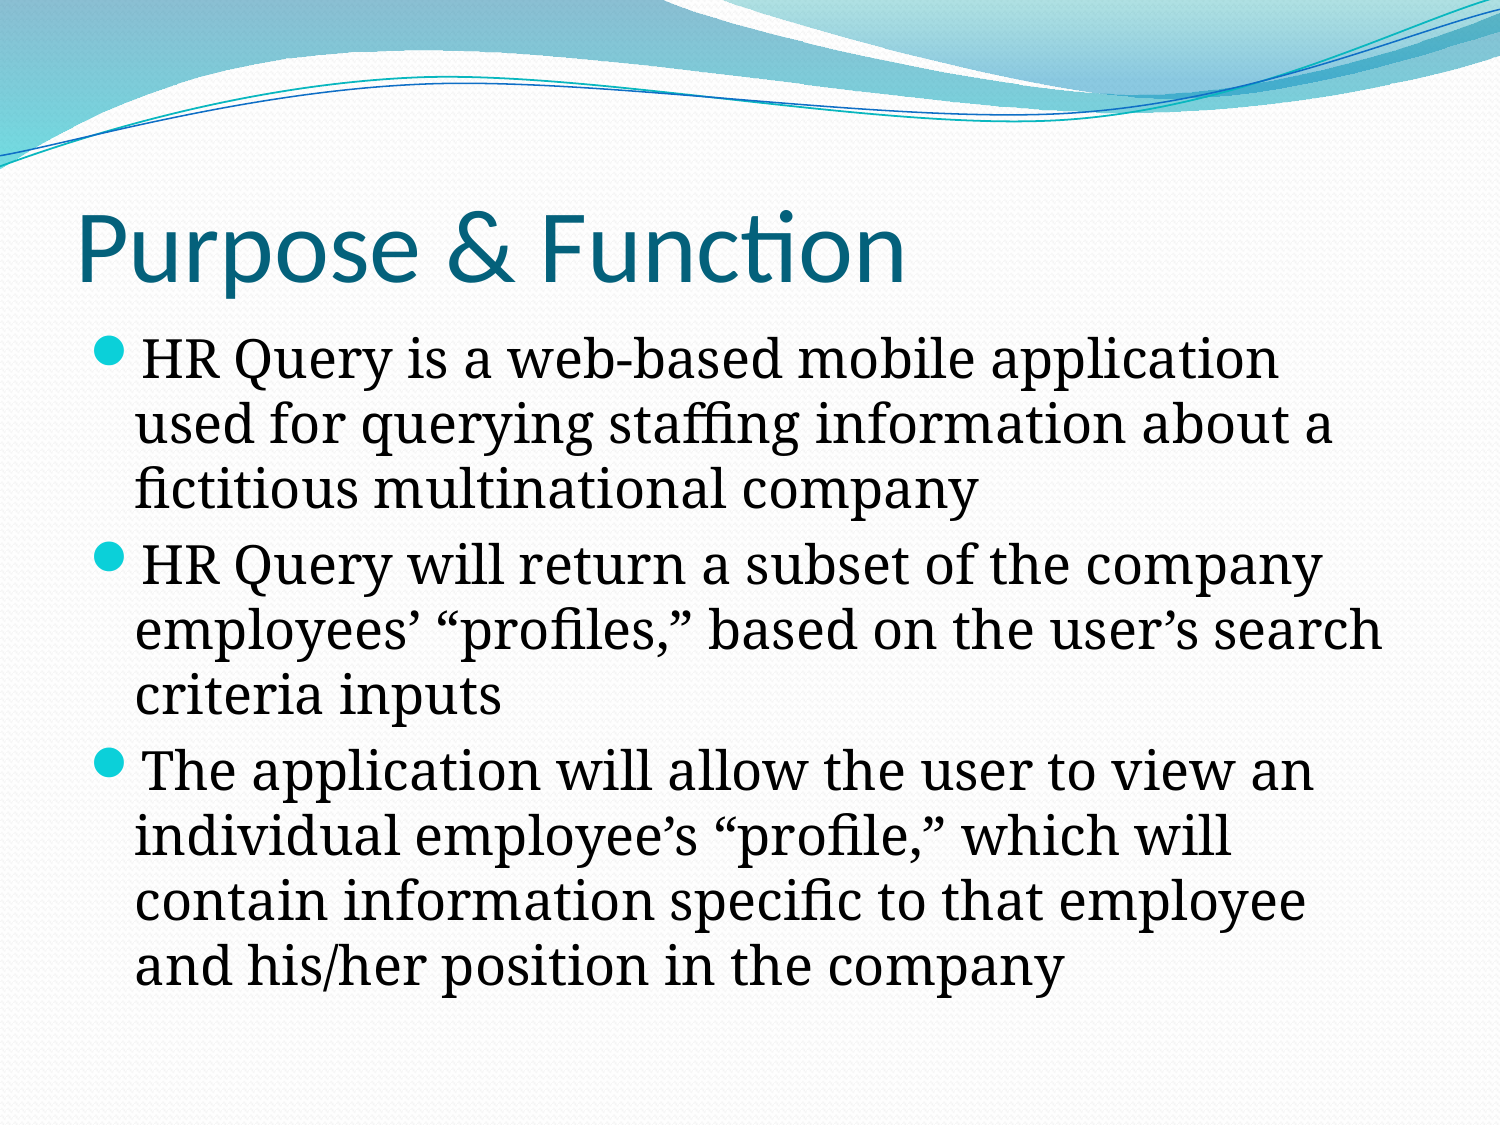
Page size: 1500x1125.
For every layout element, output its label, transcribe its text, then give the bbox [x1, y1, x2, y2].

list HR Query is a web-based mobile application used for querying staffing information about a fictitious multinational company HR Query will return a subset of the company employees’ “profiles,” based on the user’s search criteria inputs The application will allow the user to view an individual employee’s “profile,” which will contain information specific to that employee and his/her position in the company [75, 317, 1425, 1038]
title Purpose & Function [75, 115, 1425, 303]
